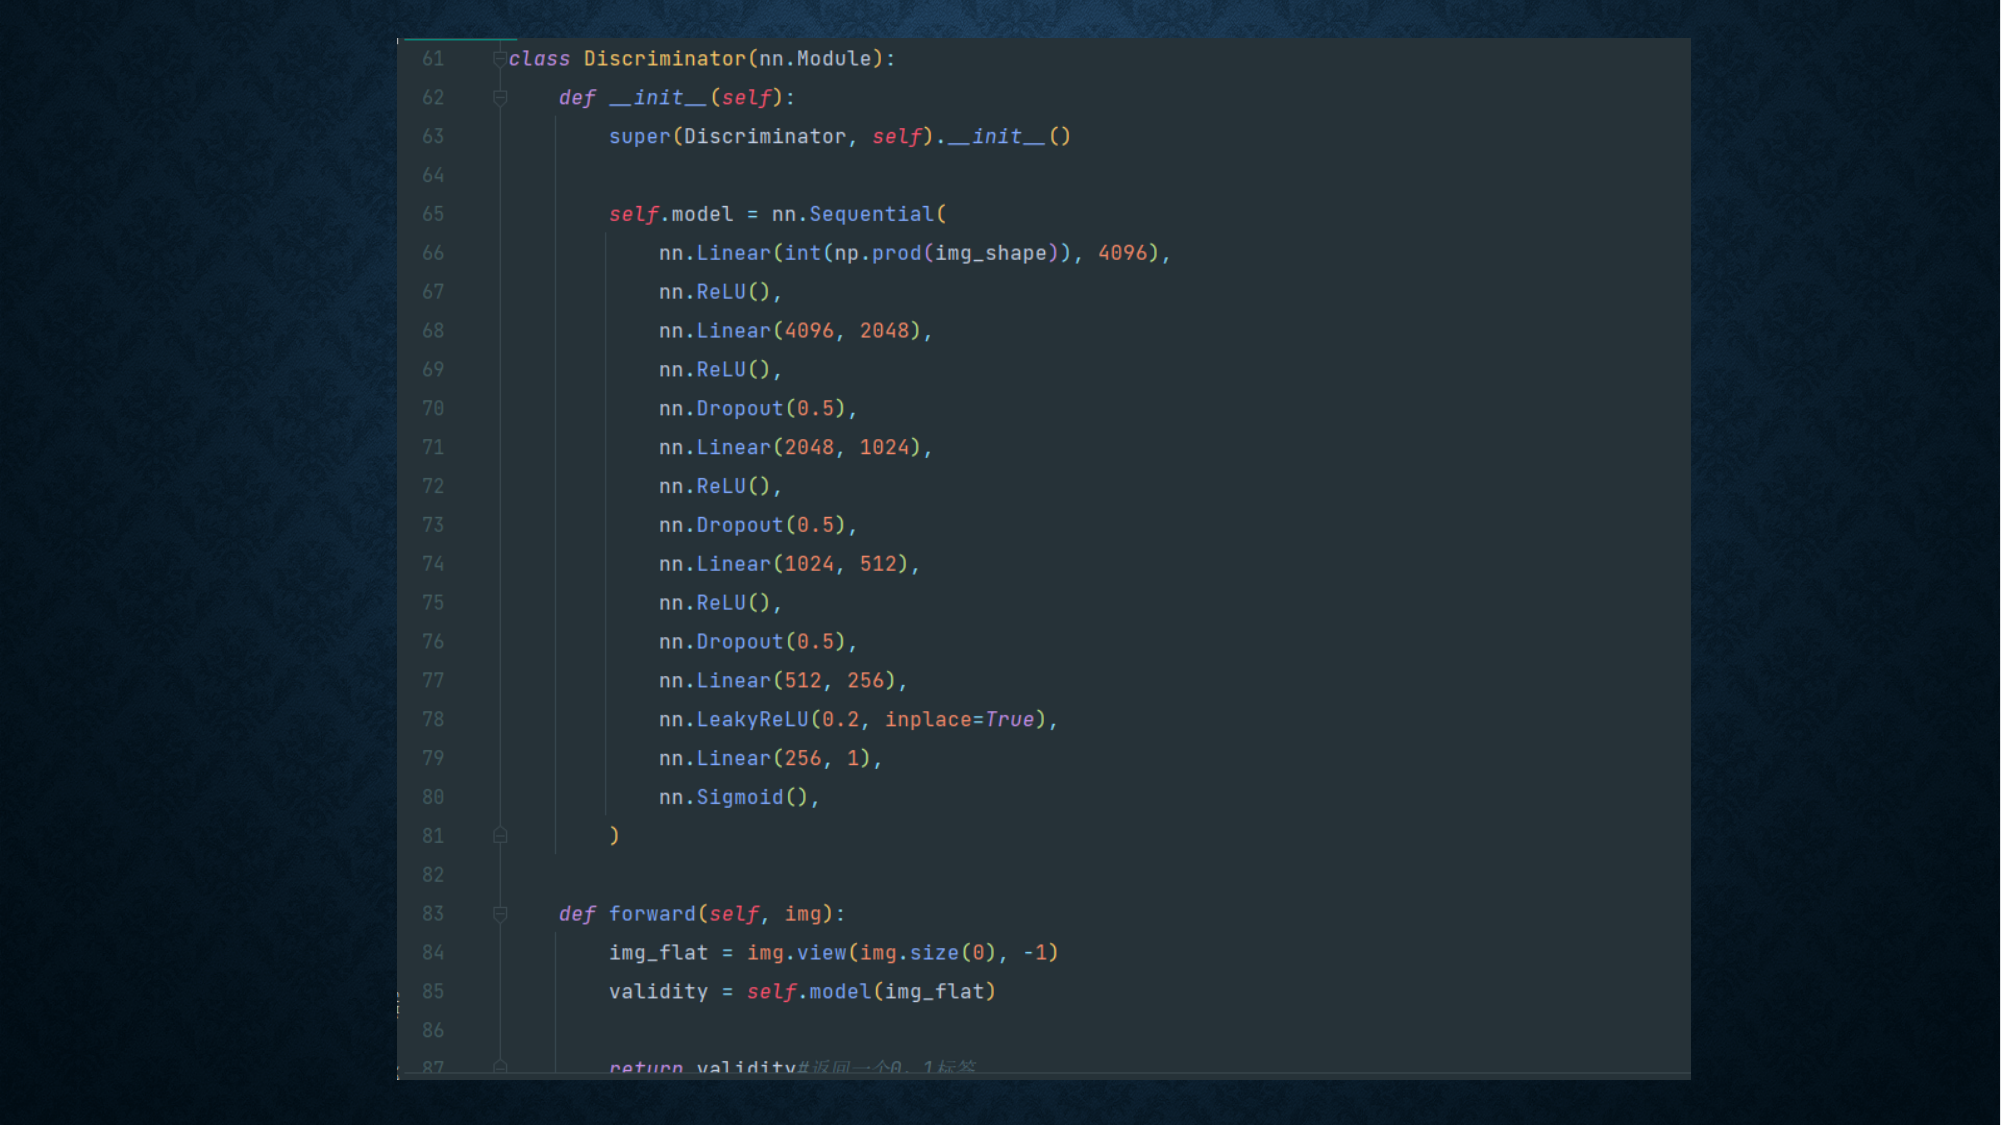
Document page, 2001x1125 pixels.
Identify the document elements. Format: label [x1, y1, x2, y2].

picture [396, 37, 1691, 1080]
